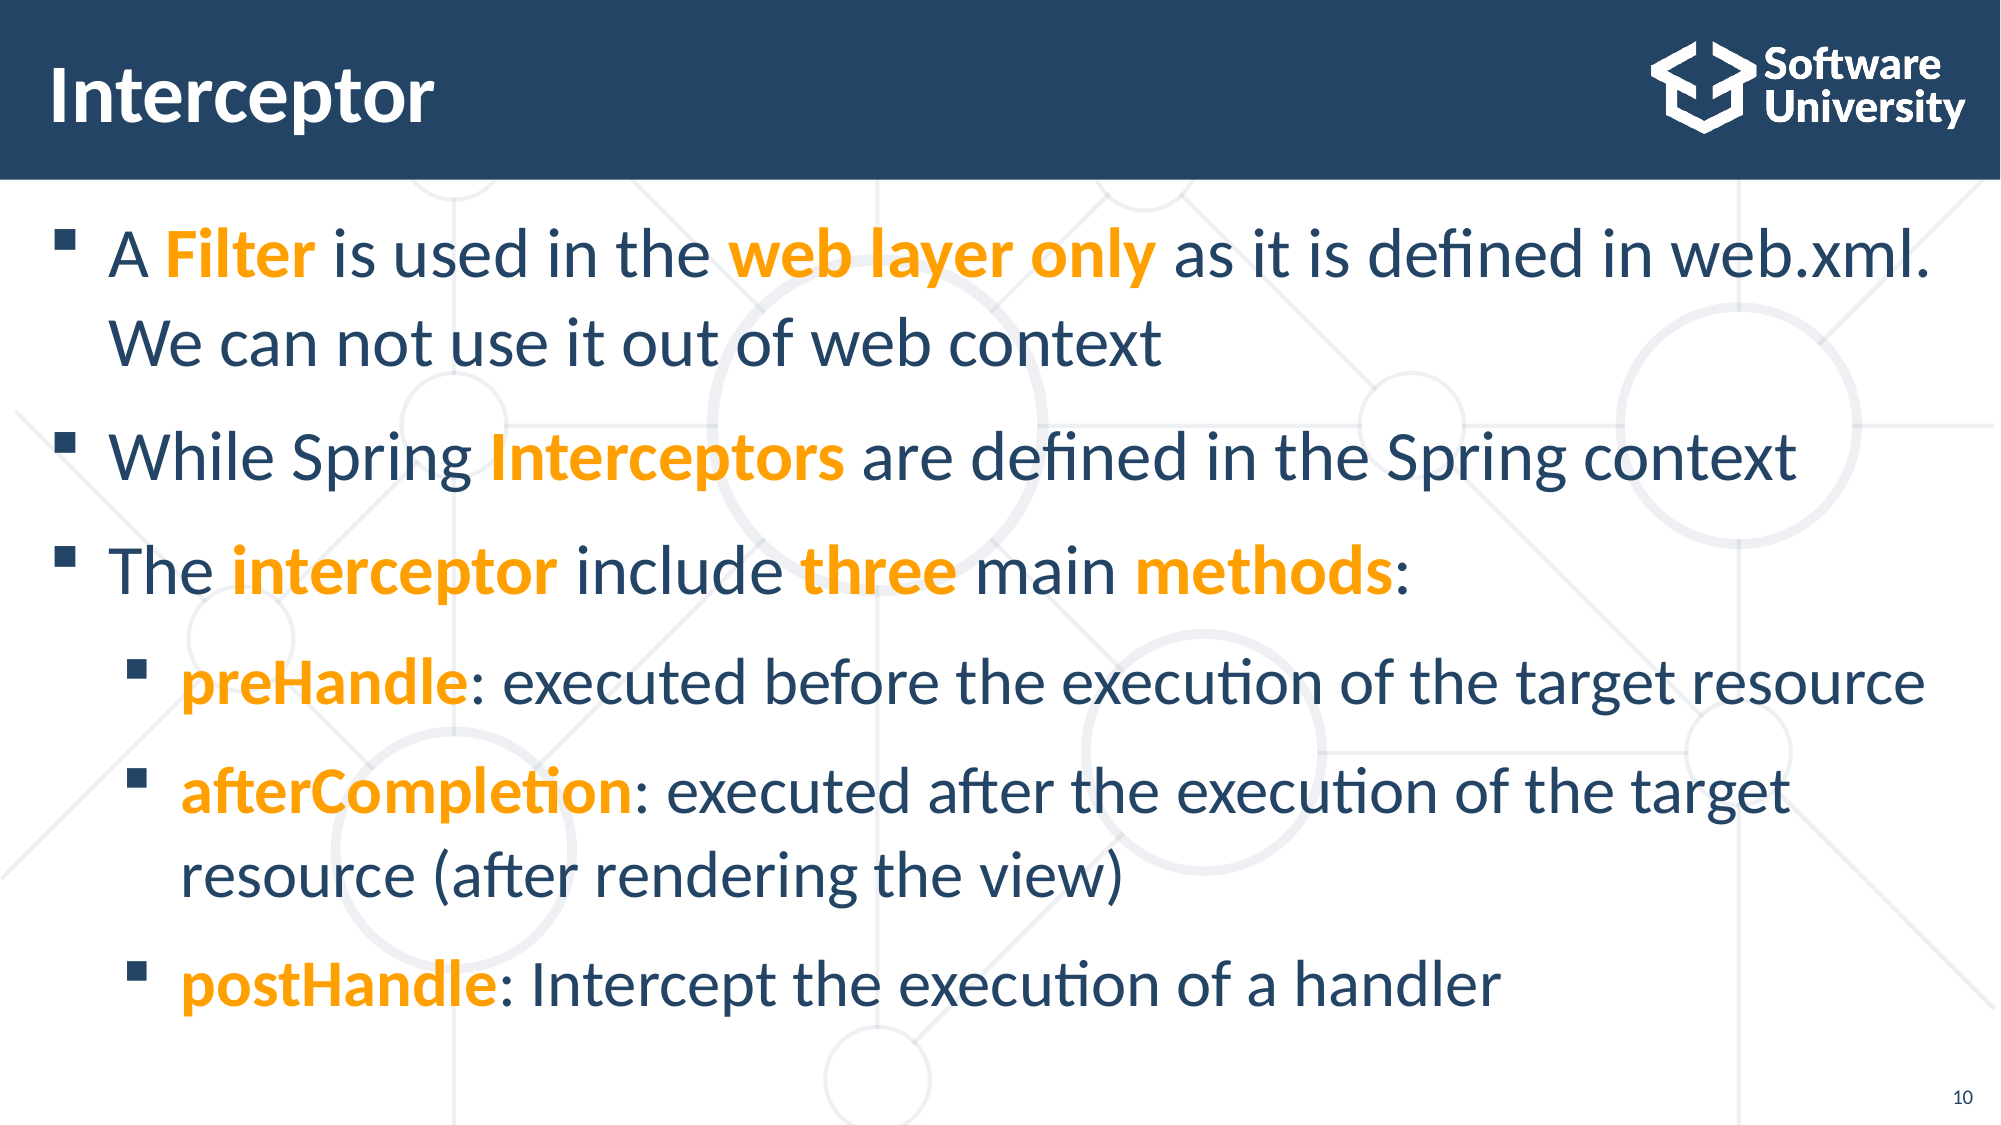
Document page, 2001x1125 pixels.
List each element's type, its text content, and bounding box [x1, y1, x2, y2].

title Interceptor [31, 16, 1625, 162]
list A Filter is used in the web layer only as it is defined in web.xml. We can not use it out of web context While Spring Interceptors are defined in the Spring context The interceptor include three main methods: preHandle: executed before the execution of the target resource afterCompletion: executed after the execution of the target resource (after rendering the view) postHandle: Intercept the execution of a handler [31, 196, 1970, 1104]
picture [1651, 41, 1966, 134]
slide_number 10 [1927, 1067, 1989, 1117]
